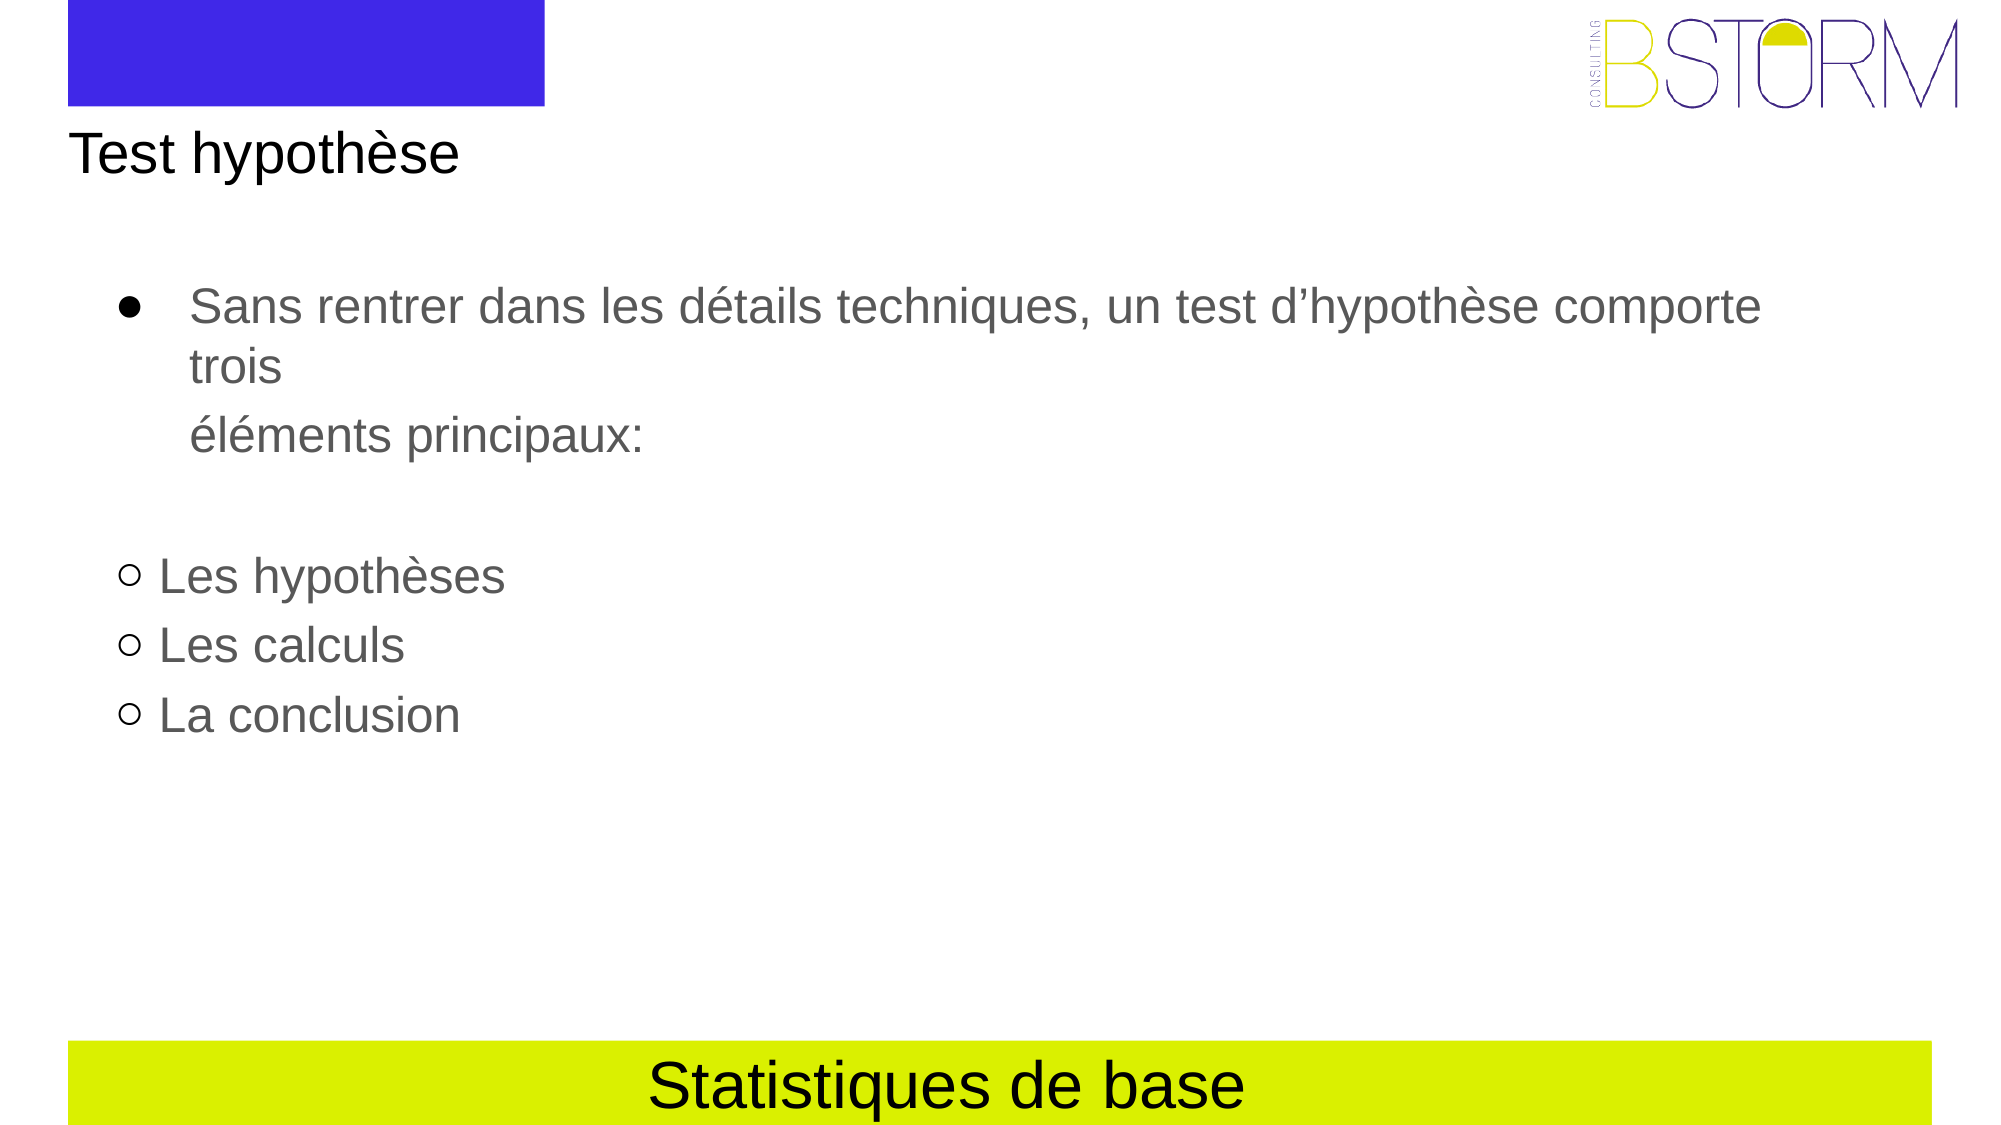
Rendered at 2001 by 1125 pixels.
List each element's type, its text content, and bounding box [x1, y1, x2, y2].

title Test hypothèse [68, 112, 1932, 304]
picture [1571, 0, 1974, 126]
text_box [68, 1040, 632, 1125]
text_box [1297, 1040, 1932, 1125]
text_box Statistiques de base [632, 1034, 1297, 1125]
text_box Sans rentrer dans les détails techniques, un test d’hypothèse comporte trois éléments principaux: Les hypothèses Les calculs La conclusion [111, 262, 1869, 742]
